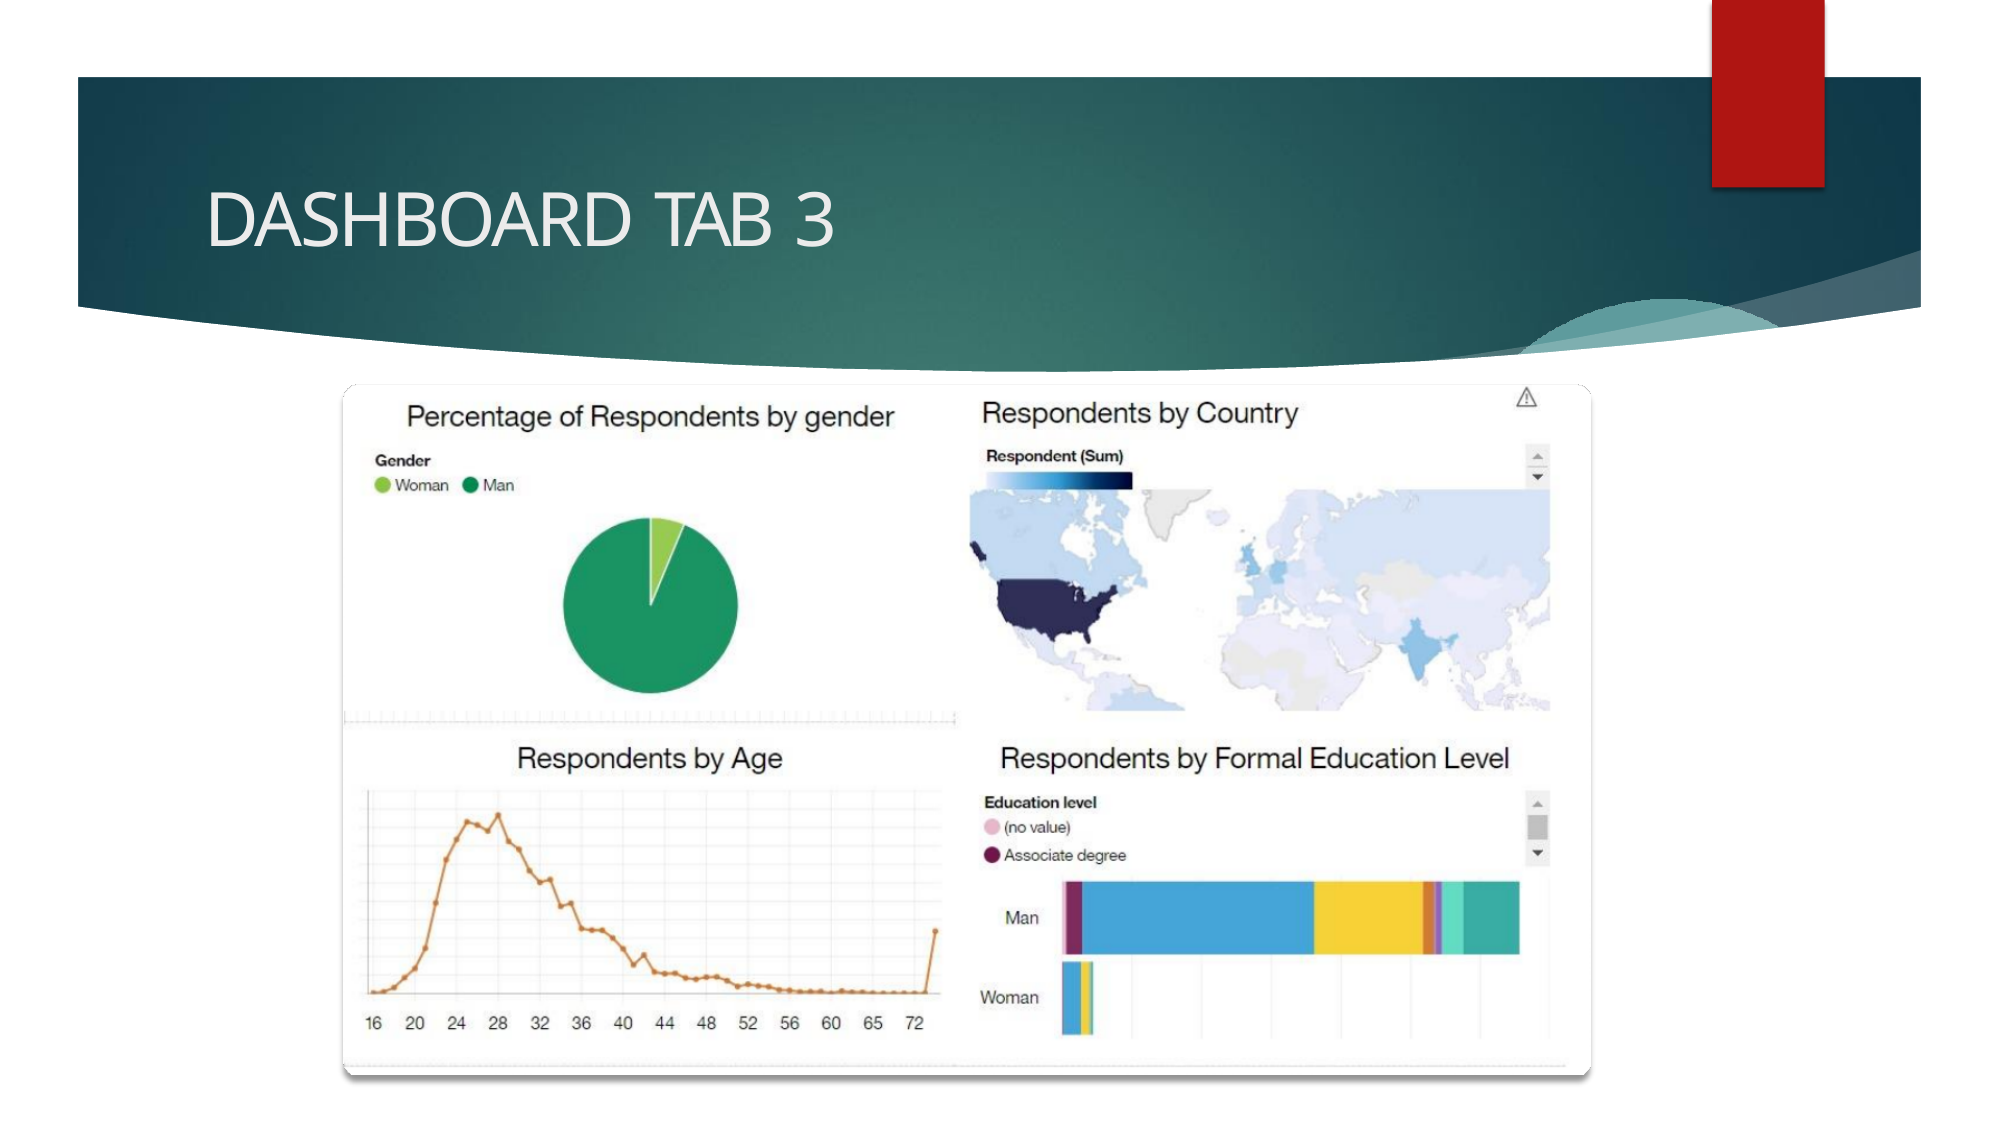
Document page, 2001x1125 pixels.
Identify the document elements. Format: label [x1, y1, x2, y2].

text_box [334, 383, 1599, 1091]
text_box [0, 0, 2000, 1125]
